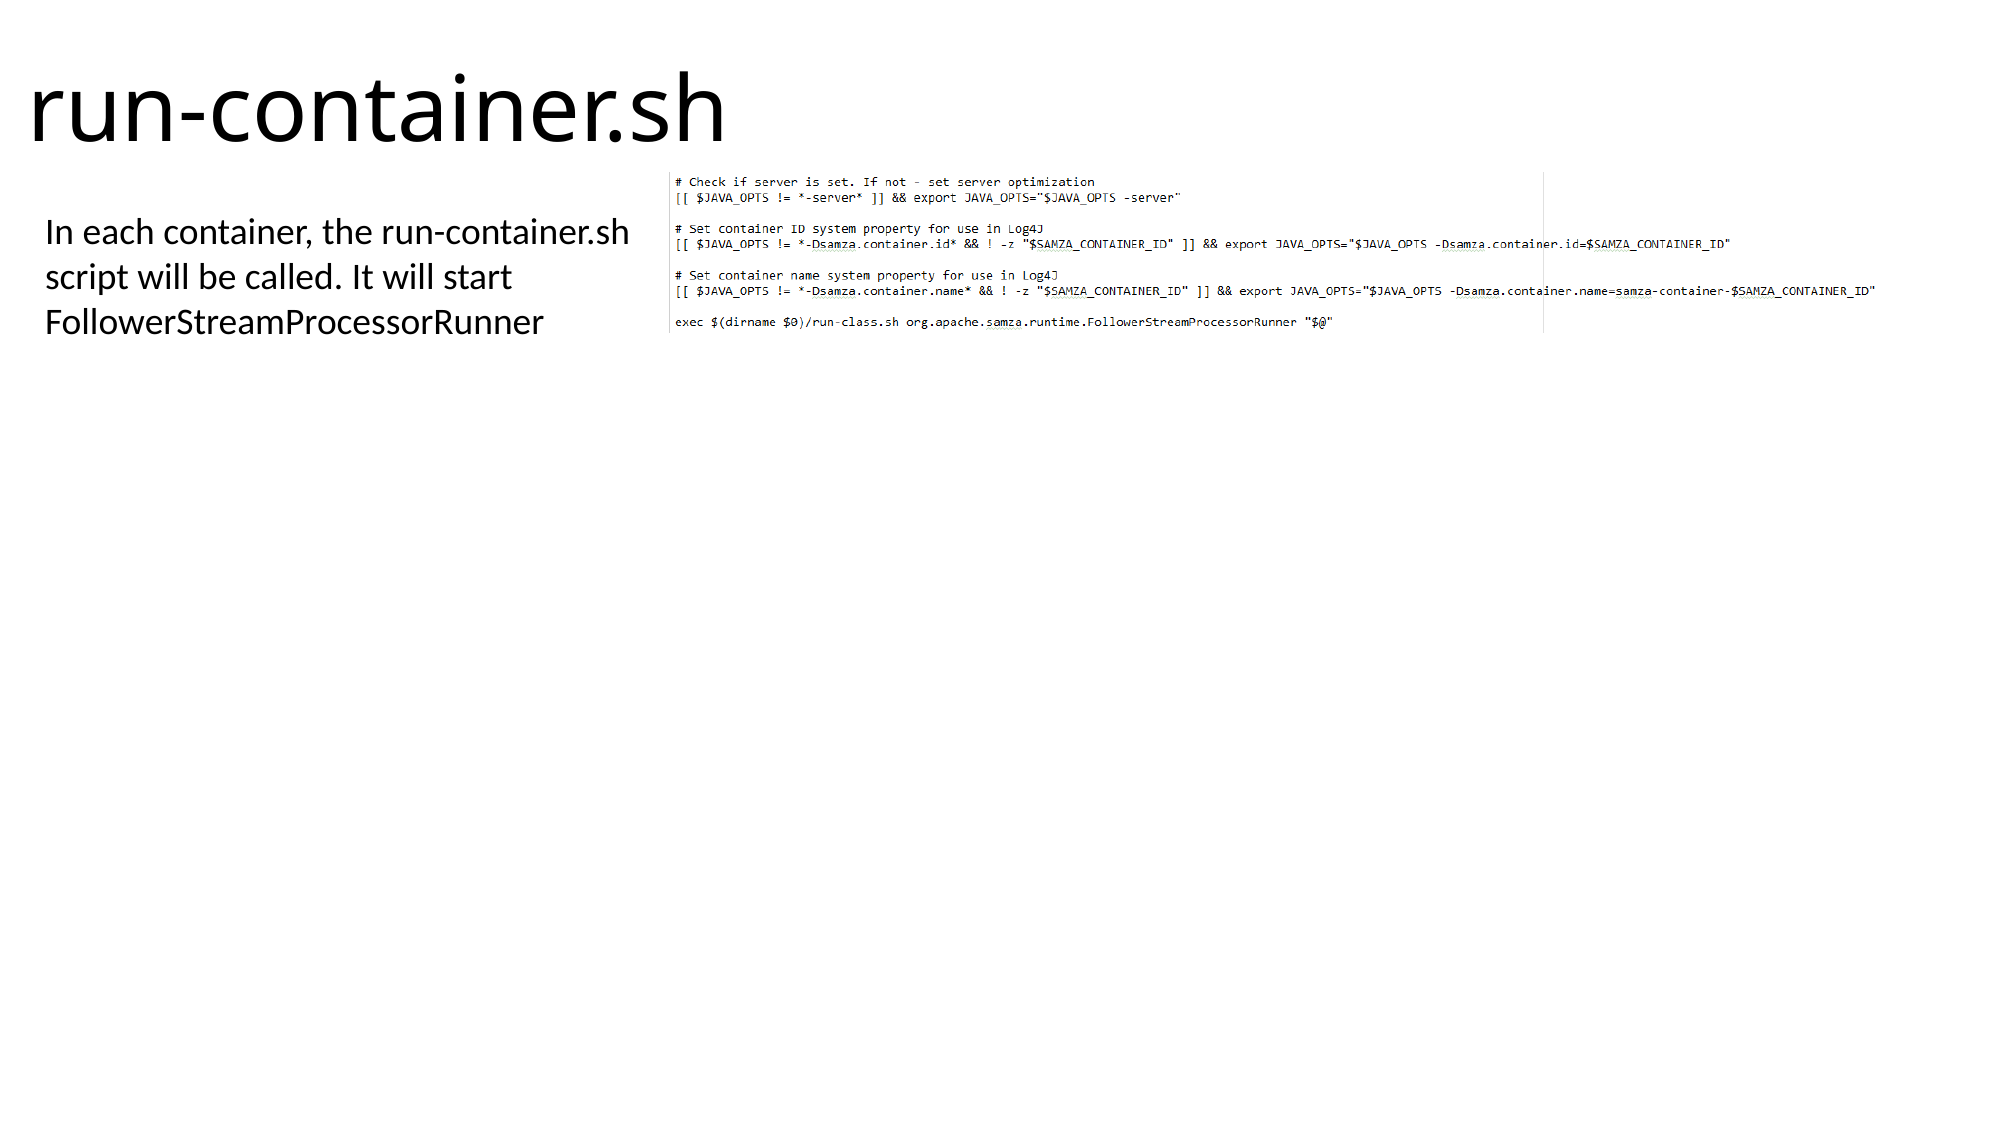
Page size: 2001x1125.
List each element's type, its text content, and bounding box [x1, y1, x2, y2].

text_box In each container, the run-container.sh script will be called. It will start FollowerStreamProcessorRunner [30, 199, 670, 350]
title run-container.sh [12, 3, 1738, 221]
picture [669, 172, 1880, 333]
